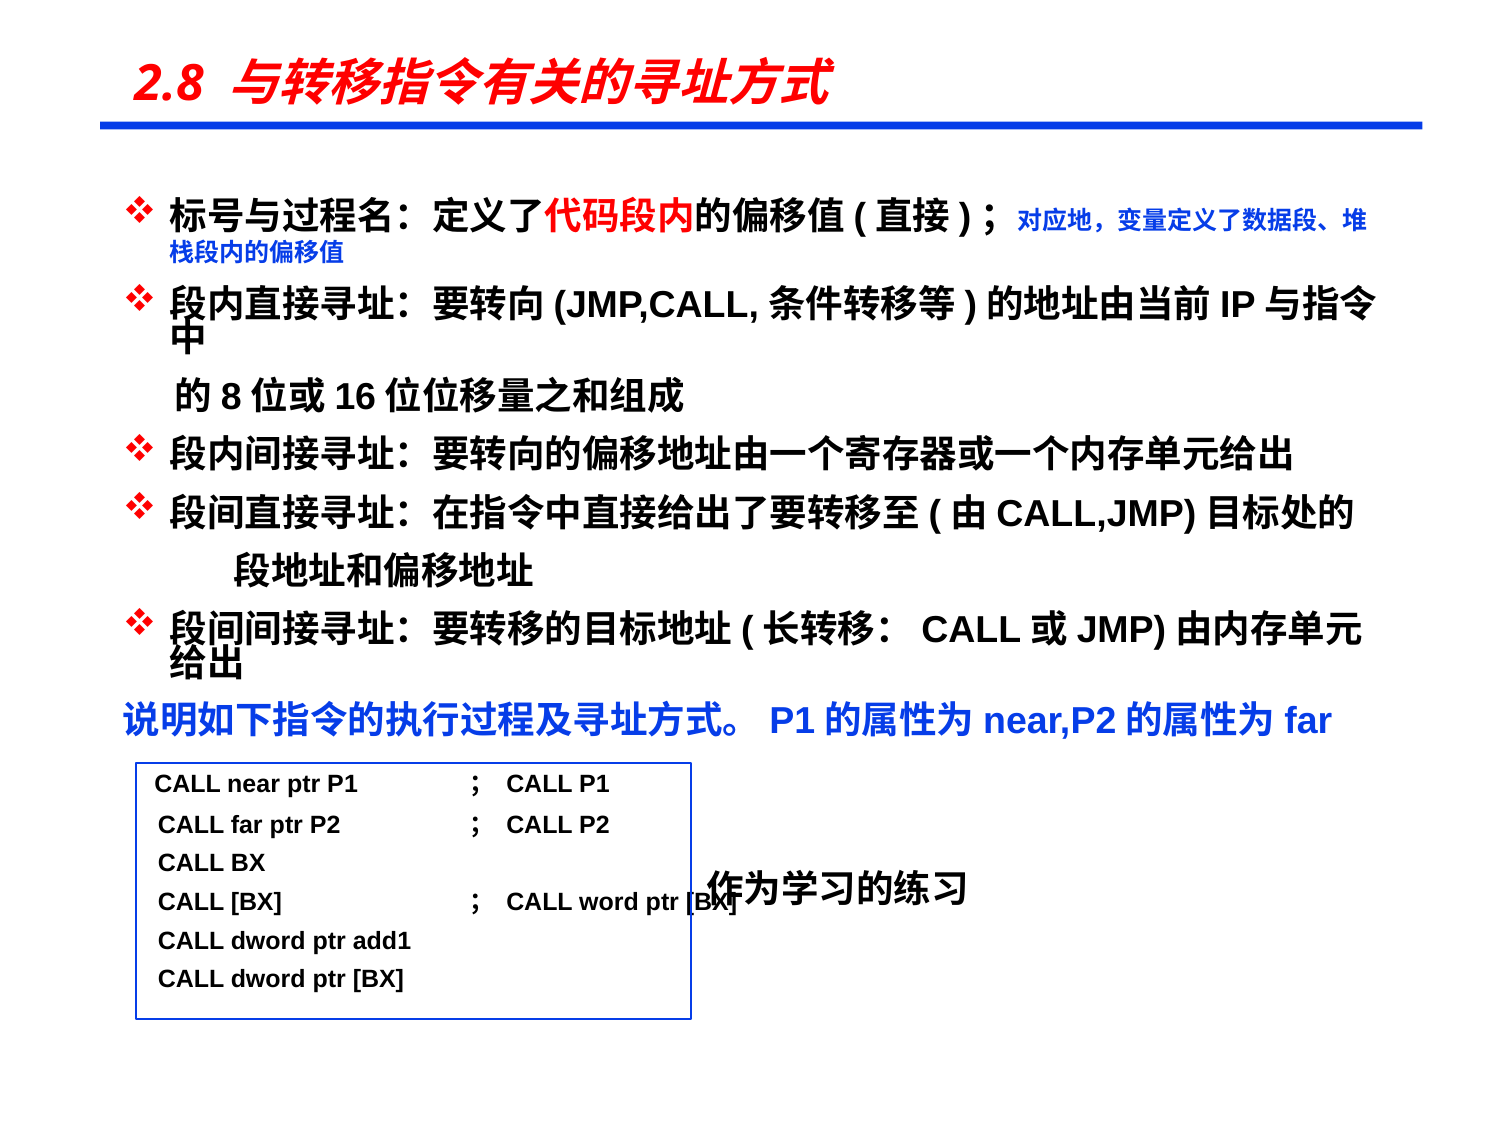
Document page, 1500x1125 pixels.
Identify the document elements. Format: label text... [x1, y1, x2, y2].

text_box 作为学习的练习 [691, 864, 984, 918]
text_box [135, 763, 691, 1019]
title 2.8 与转移指令有关的寻址方式 [123, 54, 987, 116]
list 标号与过程名：定义了代码段内的偏移值(直接)；对应地，变量定义了数据段、堆栈段内的偏移值 段内直接寻址：要转向(JMP,CALL,条件转移等)的地址由当前IP与指令中 的8位或16位位移量之和组成 段内间接寻址：要转向的偏移地址由一个寄存器或一个内存单元给出 段间直接寻址：在指令中直接给出了要转移至(由CALL,JMP)目标处的 段地址和偏移地址 段间间接寻址：要转移的目标地址(长转移：CALL或JMP)由内存单元给出 说明如下指令的执行过程及寻址方式。P1的属性为near,P2的属性为far CALL near ptr P1 ； CALL P1 CALL far ptr P2 ； CALL P2 CALL BX CALL [BX] ； CALL word ptr [BX] CALL dword ptr add1 CALL dword ptr [BX] [112, 187, 1400, 1020]
